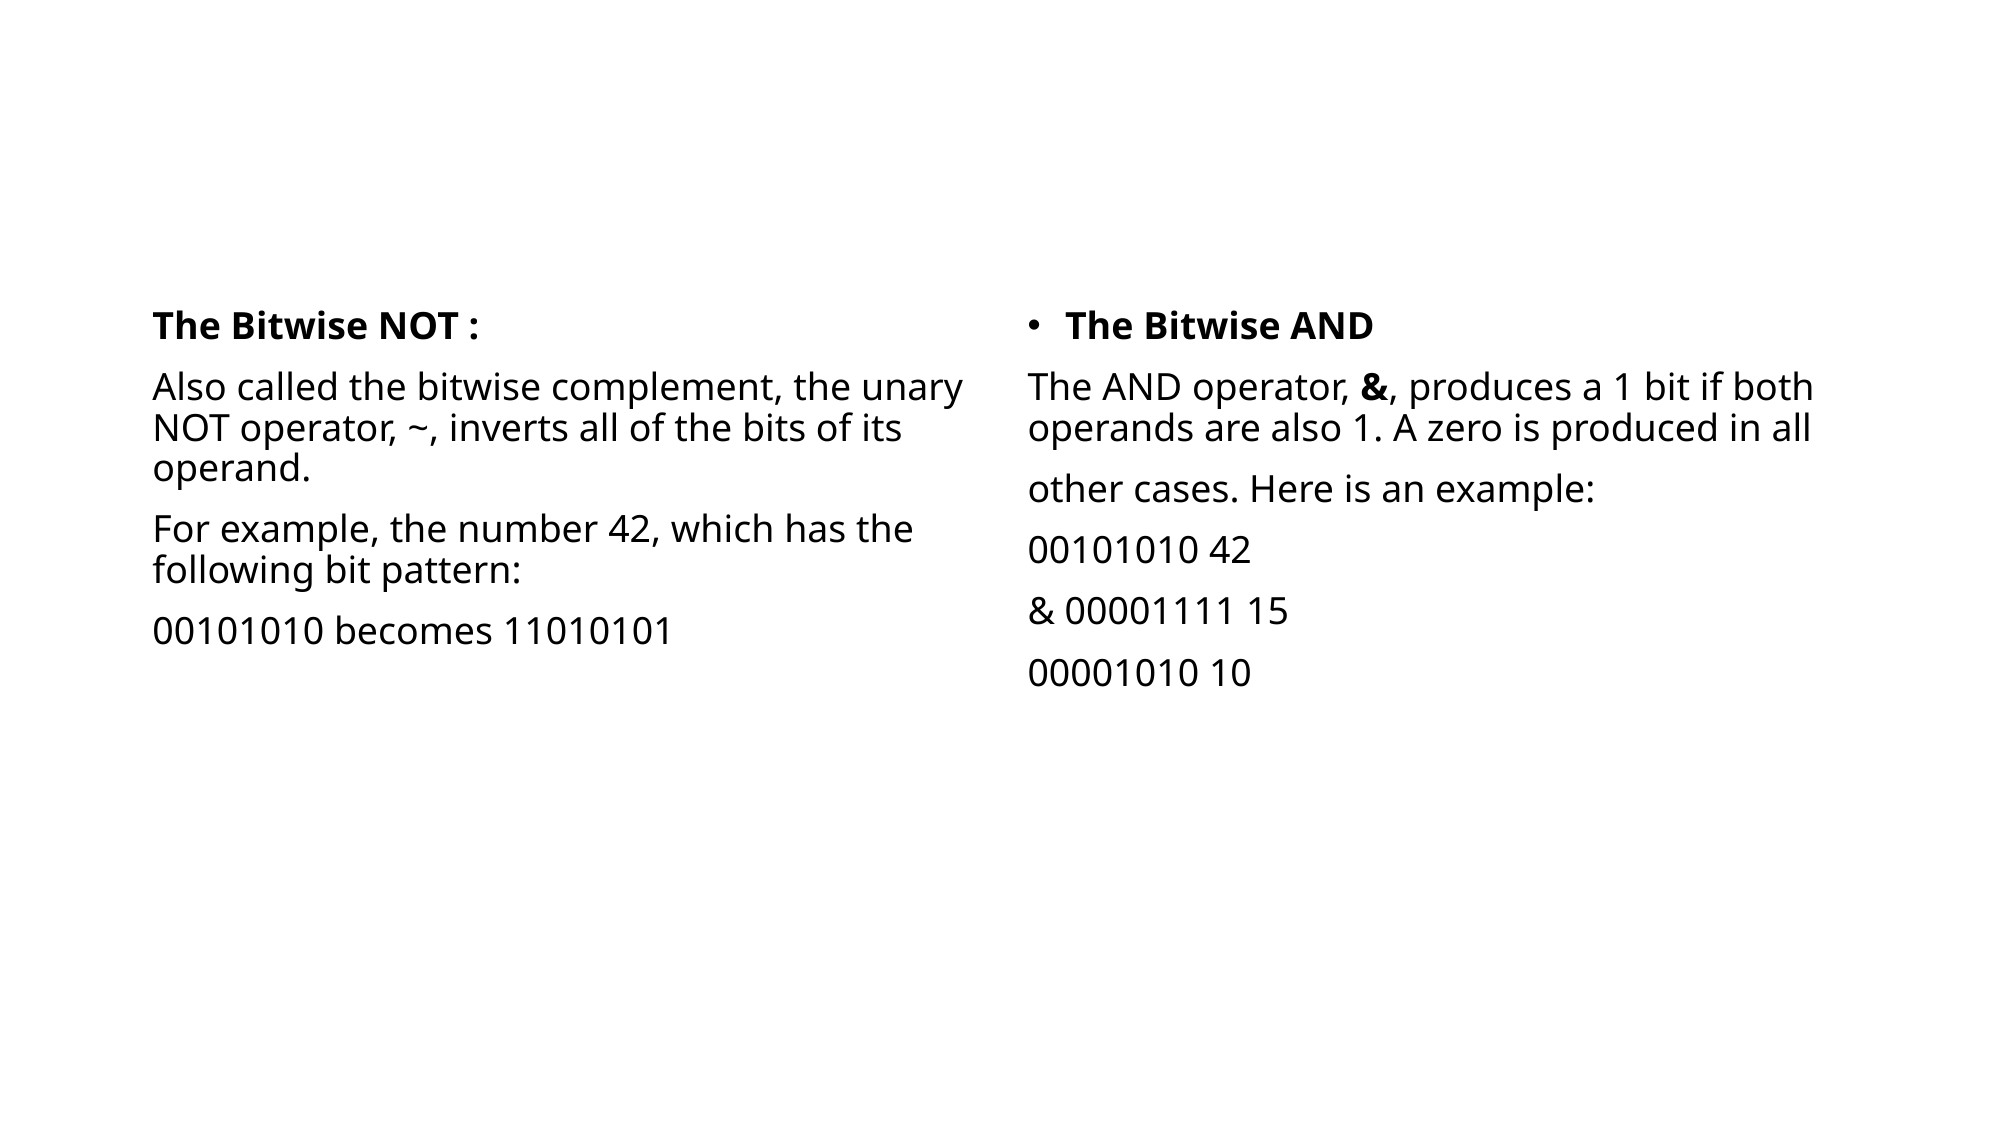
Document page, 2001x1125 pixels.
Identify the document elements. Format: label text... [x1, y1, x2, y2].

list The Bitwise NOT : Also called the bitwise complement, the unary NOT operator, ~, inverts all of the bits of its operand. For example, the number 42, which has the following bit pattern: 00101010 becomes 11010101 [137, 299, 988, 1014]
list The Bitwise AND The AND operator, &, produces a 1 bit if both operands are also 1. A zero is produced in all other cases. Here is an example: 00101010 42 & 00001111 15 00001010 10 [1012, 299, 1863, 1014]
